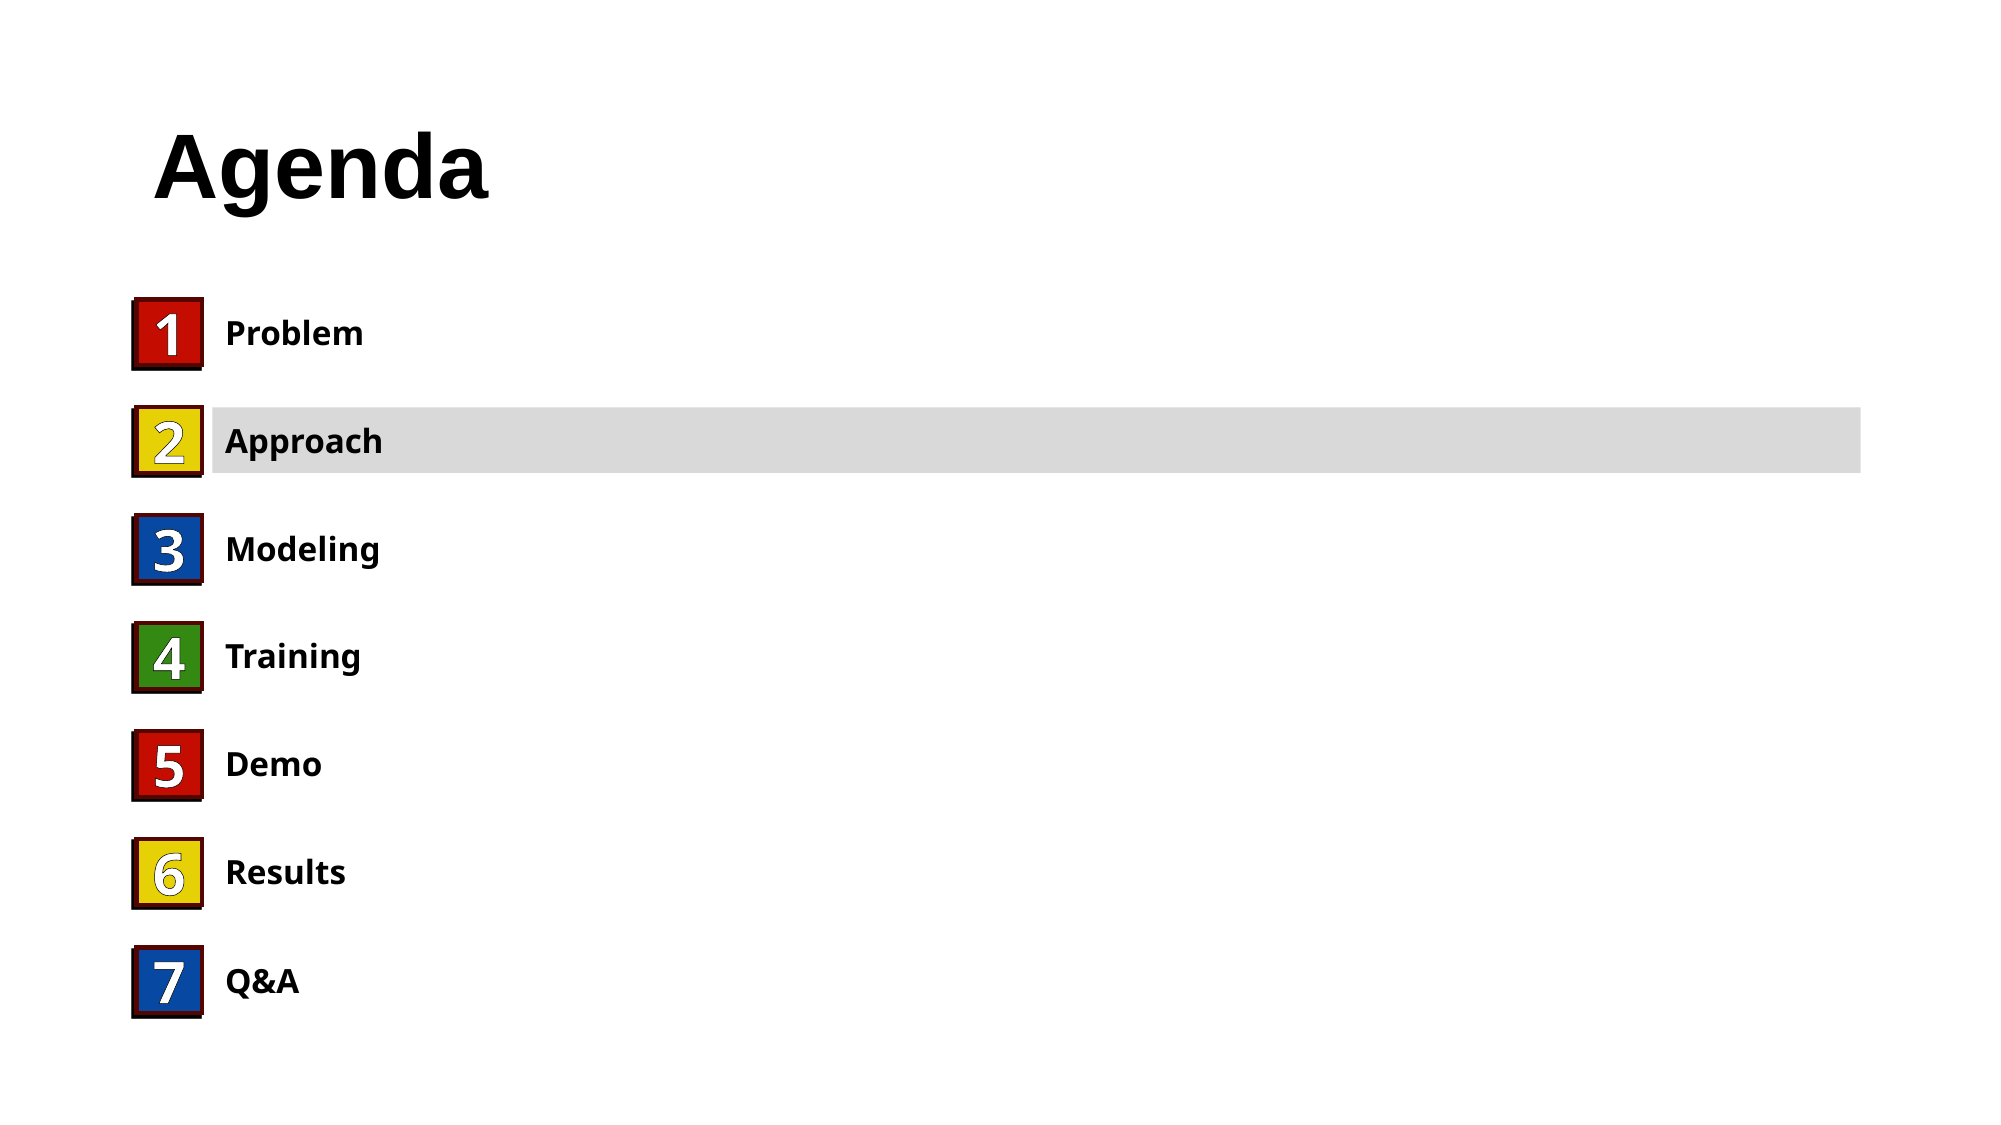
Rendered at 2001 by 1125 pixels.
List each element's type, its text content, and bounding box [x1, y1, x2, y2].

text_box 6 [135, 837, 204, 906]
text_box 4 [135, 622, 204, 690]
text_box Problem [211, 298, 375, 367]
text_box Q&A [211, 946, 375, 1015]
text_box 5 [135, 730, 204, 798]
text_box Demo [211, 730, 375, 798]
text_box Modeling [211, 514, 375, 582]
title Agenda [137, 59, 1863, 278]
text_box 1 [135, 298, 204, 367]
text_box 3 [135, 514, 204, 582]
text_box 7 [135, 946, 204, 1015]
text_box Results [211, 837, 375, 906]
text_box [375, 406, 1862, 474]
text_box 2 [135, 406, 204, 474]
text_box Approach [211, 406, 375, 474]
text_box Training [211, 622, 375, 690]
